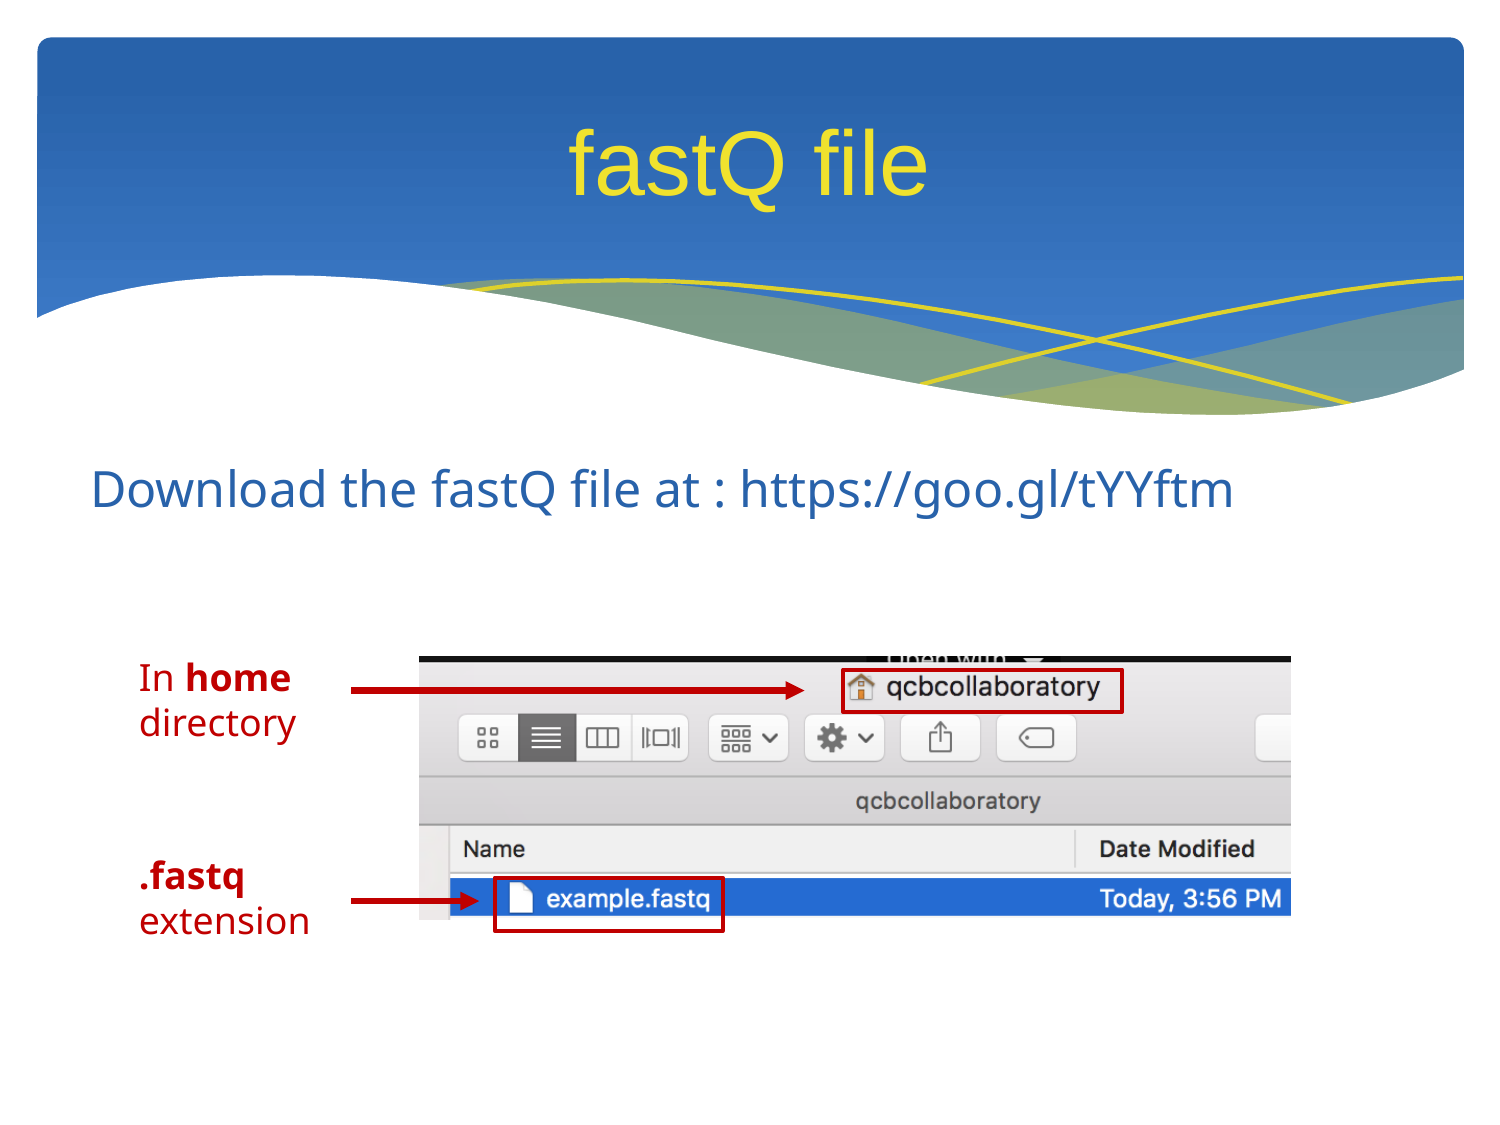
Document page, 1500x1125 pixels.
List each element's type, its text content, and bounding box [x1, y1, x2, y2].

title fastQ file [75, 55, 1425, 261]
picture [419, 656, 1291, 920]
text_box Download the fastQ file at : https://goo.gl/tYYftm [75, 450, 1441, 911]
text_box .fastq extension [124, 844, 371, 949]
text_box In home directory [124, 646, 371, 752]
